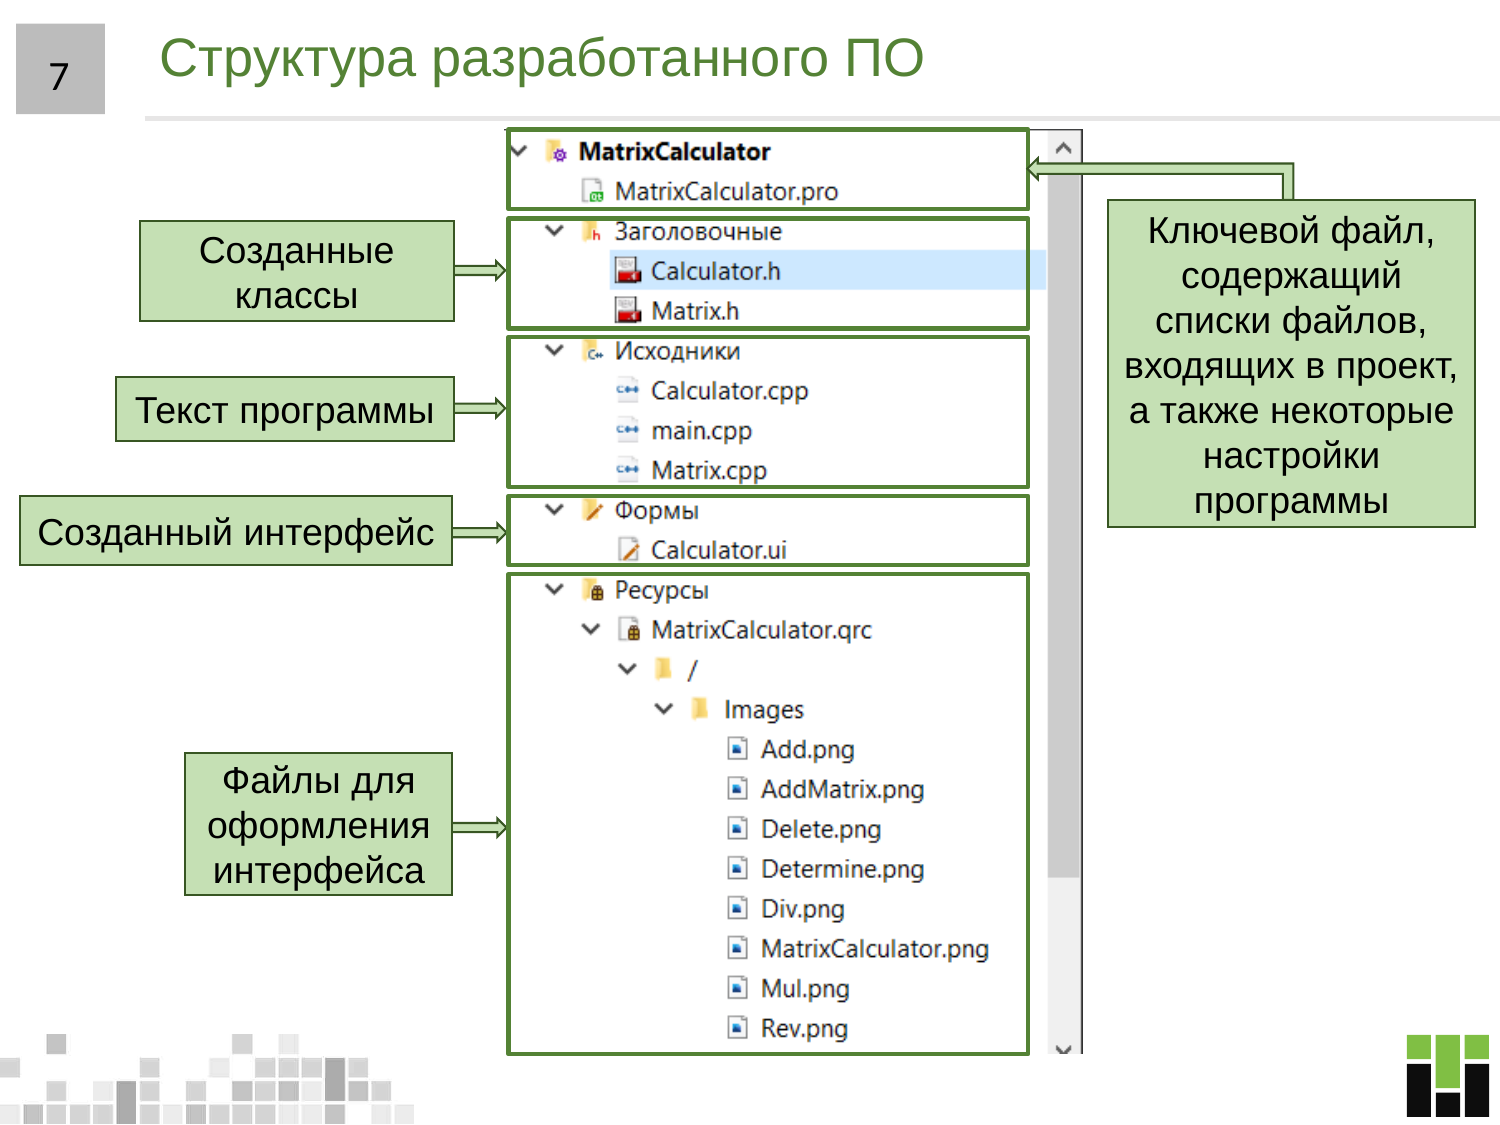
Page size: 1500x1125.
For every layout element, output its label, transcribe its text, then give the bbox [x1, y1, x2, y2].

title Структура разработанного ПО [144, 0, 1500, 119]
text_box [455, 258, 504, 283]
text_box Созданные классы [139, 220, 455, 322]
slide_number 7 [16, 35, 102, 113]
text_box Файлы для оформления интерфейса [184, 752, 453, 896]
picture [0, 1034, 414, 1124]
text_box Текст программы [115, 376, 455, 442]
text_box Ключевой файл, содержащий списки файлов, входящих в проект, а также некоторые настройки программы [1107, 199, 1476, 528]
text_box Созданный интерфейс [19, 495, 453, 566]
picture [504, 129, 1083, 1054]
text_box [1083, 162, 1295, 201]
text_box [455, 396, 504, 420]
text_box [453, 520, 504, 545]
text_box [453, 815, 504, 840]
